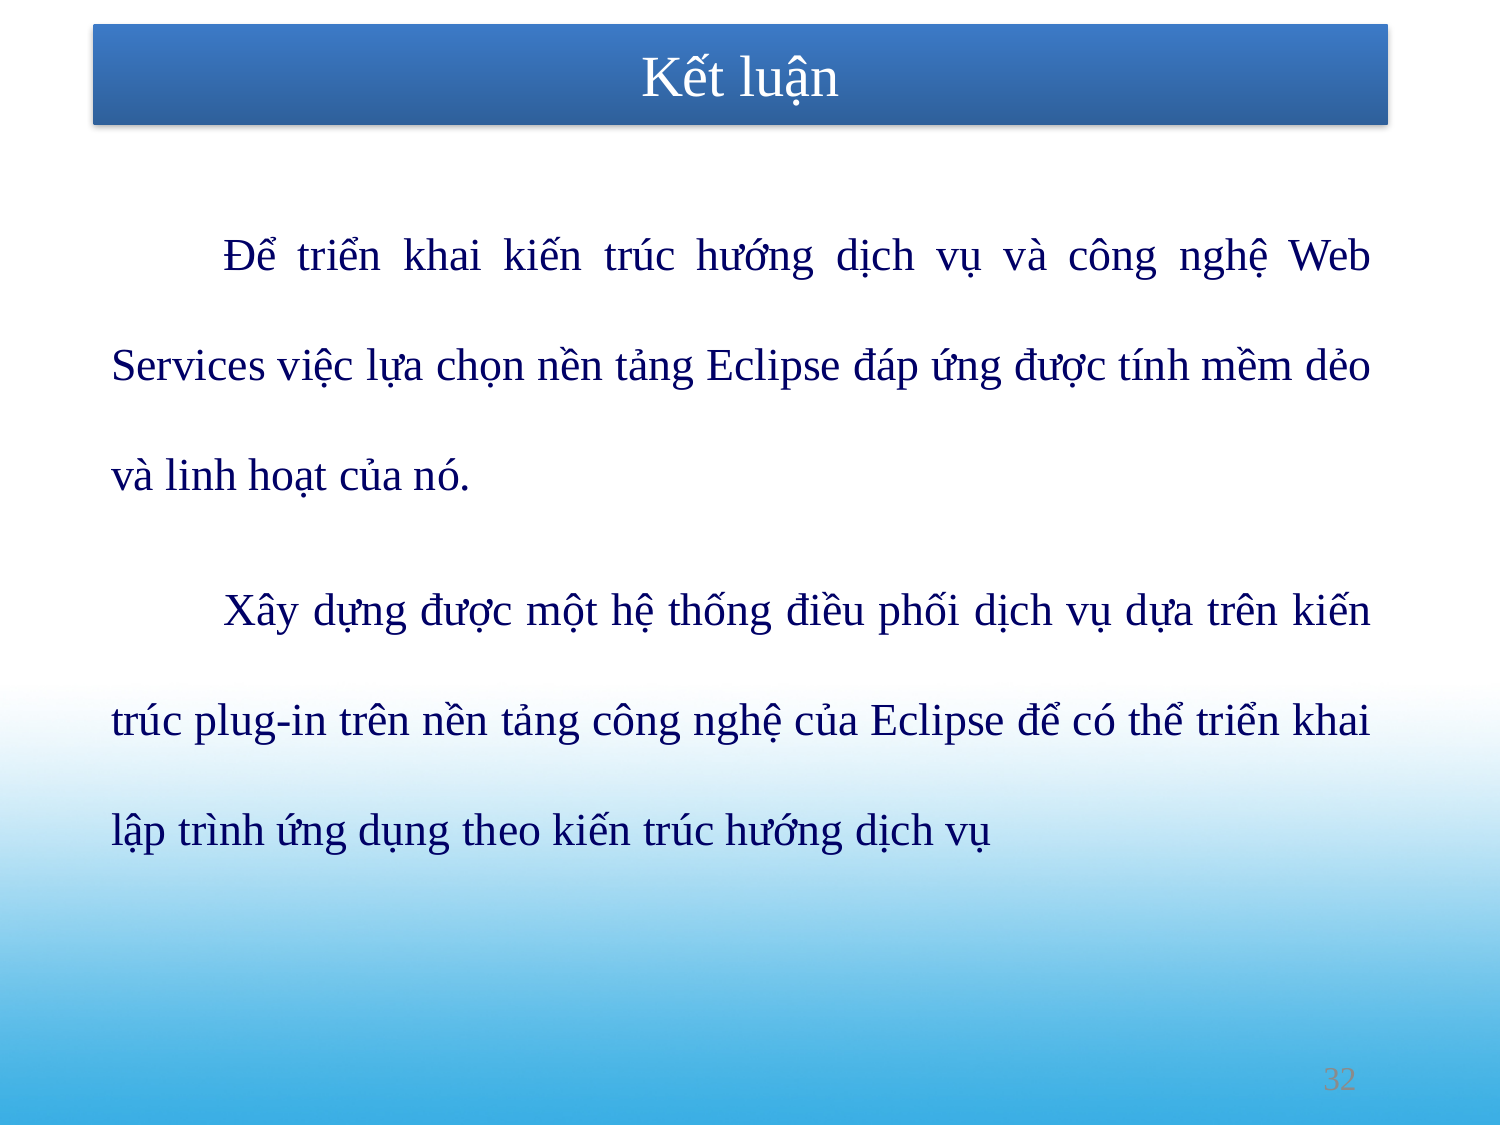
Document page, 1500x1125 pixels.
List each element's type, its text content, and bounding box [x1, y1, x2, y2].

title Kết luận [93, 22, 1388, 125]
picture [0, 0, 1500, 1125]
list Để triển khai kiến trúc hướng dịch vụ và công nghệ Web Services việc lựa chọn nền tảng Eclipse đáp ứng được tính mềm dẻo và linh hoạt của nó. Xây dựng được một hệ thống điều phối dịch vụ dựa trên kiến trúc plug-in trên nền tảng công nghệ của Eclipse để có thể triển khai lập trình ứng dụng theo kiến trúc hướng dịch vụ [95, 162, 1388, 1125]
